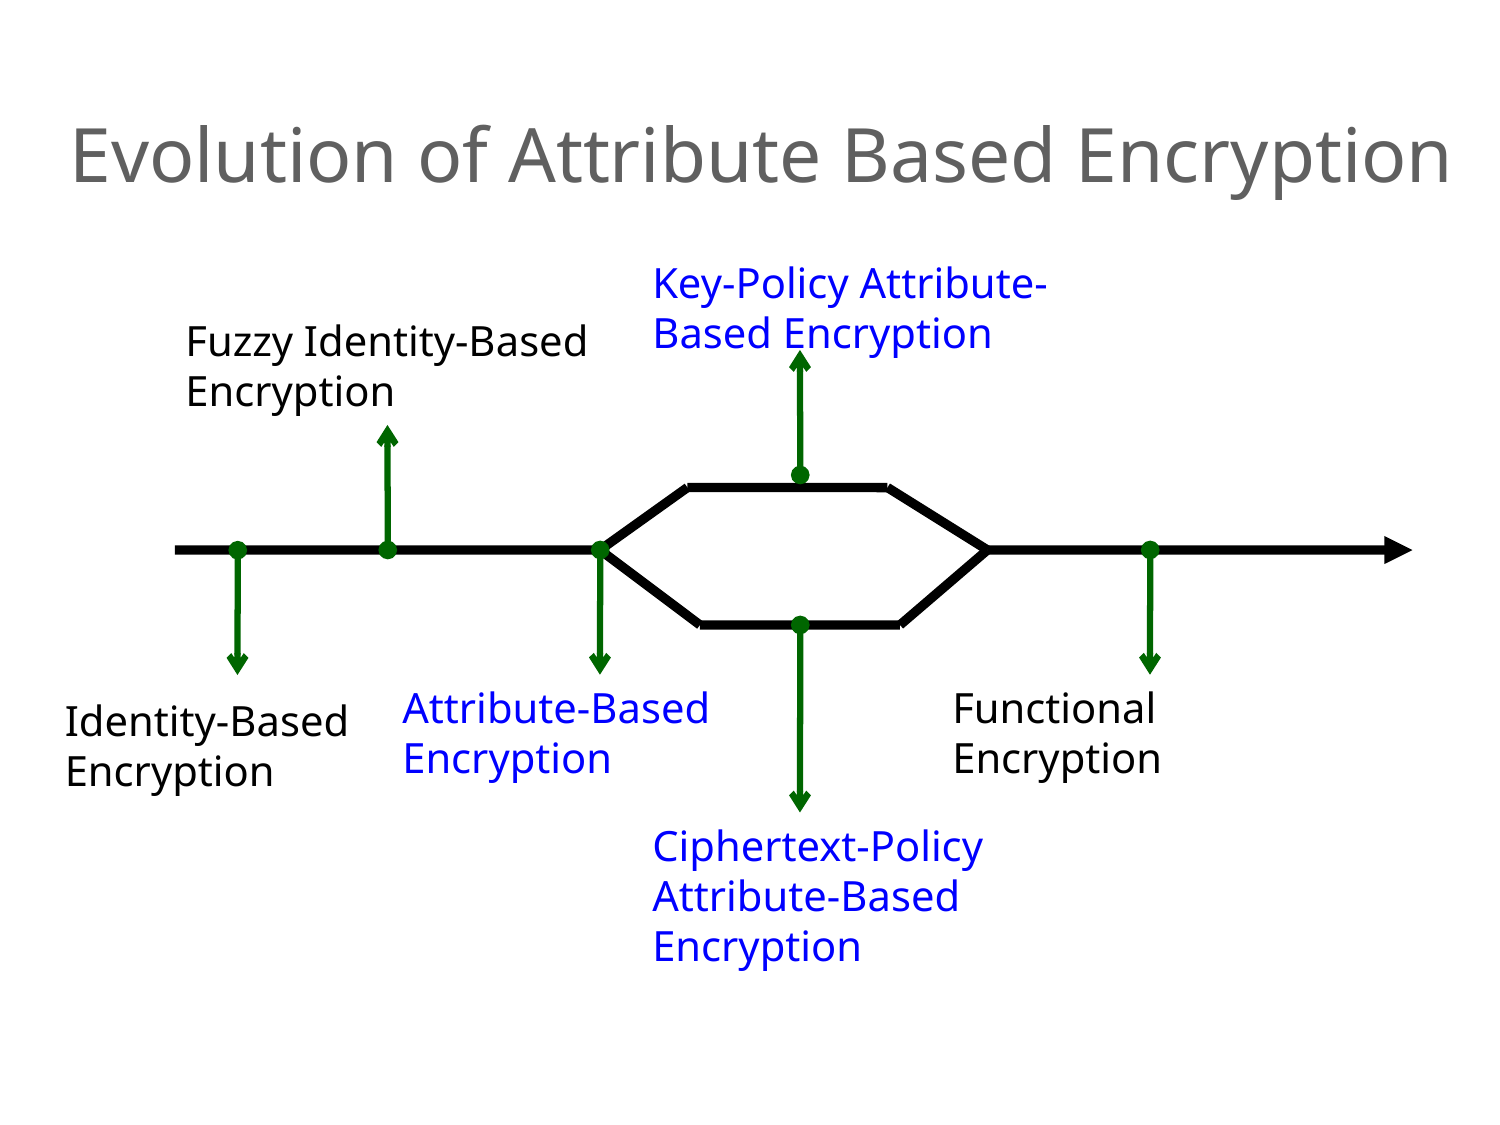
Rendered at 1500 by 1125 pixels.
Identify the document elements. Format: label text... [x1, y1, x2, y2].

text_box [1160, 543, 1413, 557]
title Evolution of Attribute Based Encryption [54, 99, 1500, 297]
text_box Fuzzy Identity-Based Encryption [170, 307, 608, 423]
text_box Identity-Based Encryption [50, 687, 400, 803]
text_box Ciphertext-Policy Attribute-Based Encryption [637, 812, 1063, 978]
text_box Attribute-Based Encryption [387, 674, 763, 790]
text_box Functional Encryption [937, 674, 1388, 790]
text_box Key-Policy Attribute-Based Encryption [637, 297, 1088, 365]
